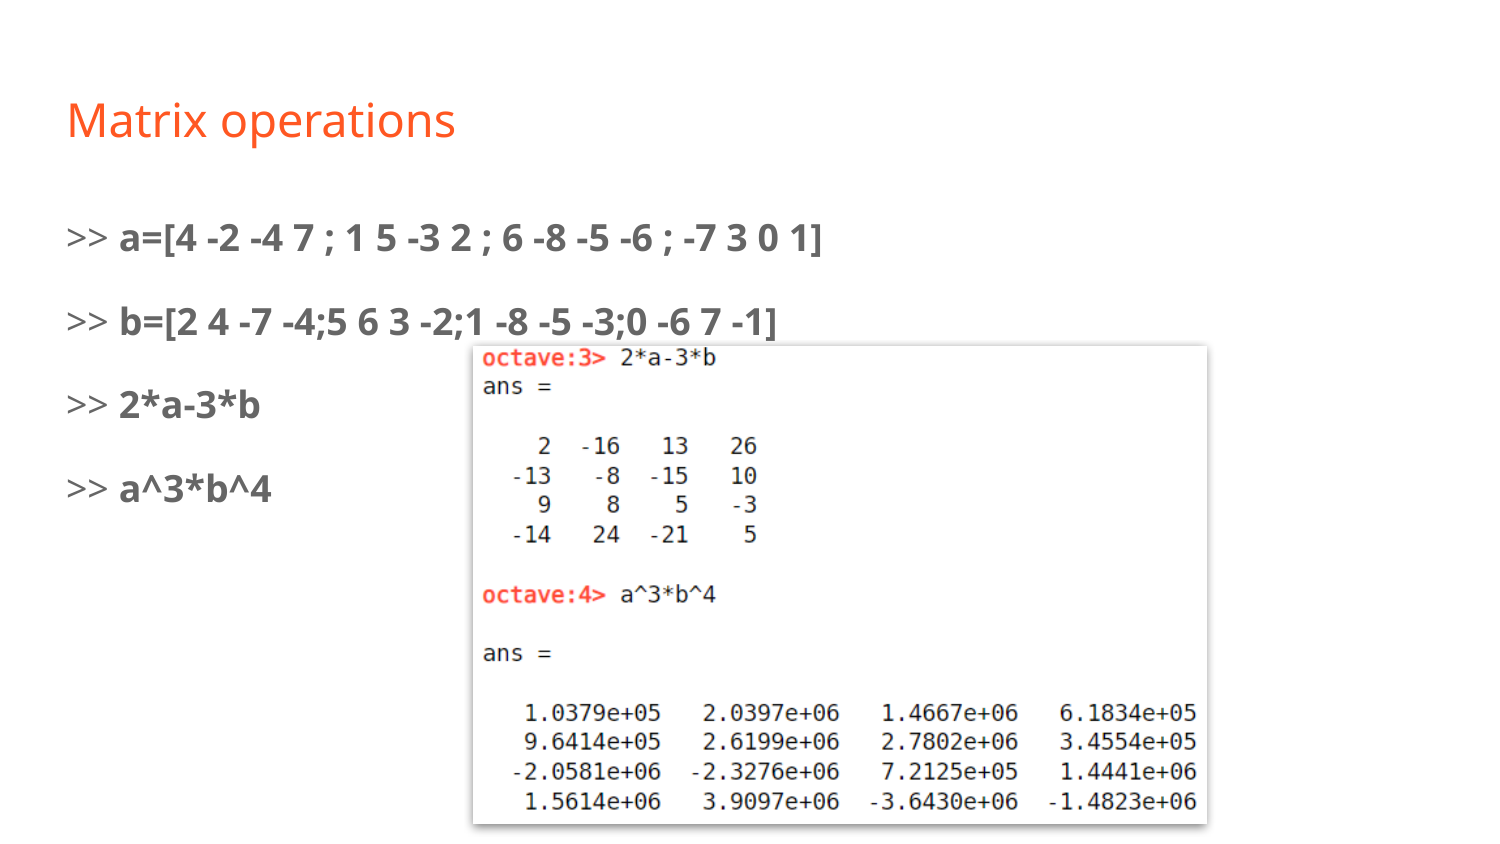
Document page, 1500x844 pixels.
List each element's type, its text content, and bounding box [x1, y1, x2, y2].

title Matrix operations [51, 72, 1449, 167]
list >> a=[4 -2 -4 7 ; 1 5 -3 2 ; 6 -8 -5 -6 ; -7 3 0 1] >> b=[2 4 -7 -4;5 6 3 -2;1 -8 -5 -3;0 -6 7 -1] >> 2*a-3*b >> a^3*b^4 [51, 189, 1449, 750]
picture [473, 346, 1207, 825]
